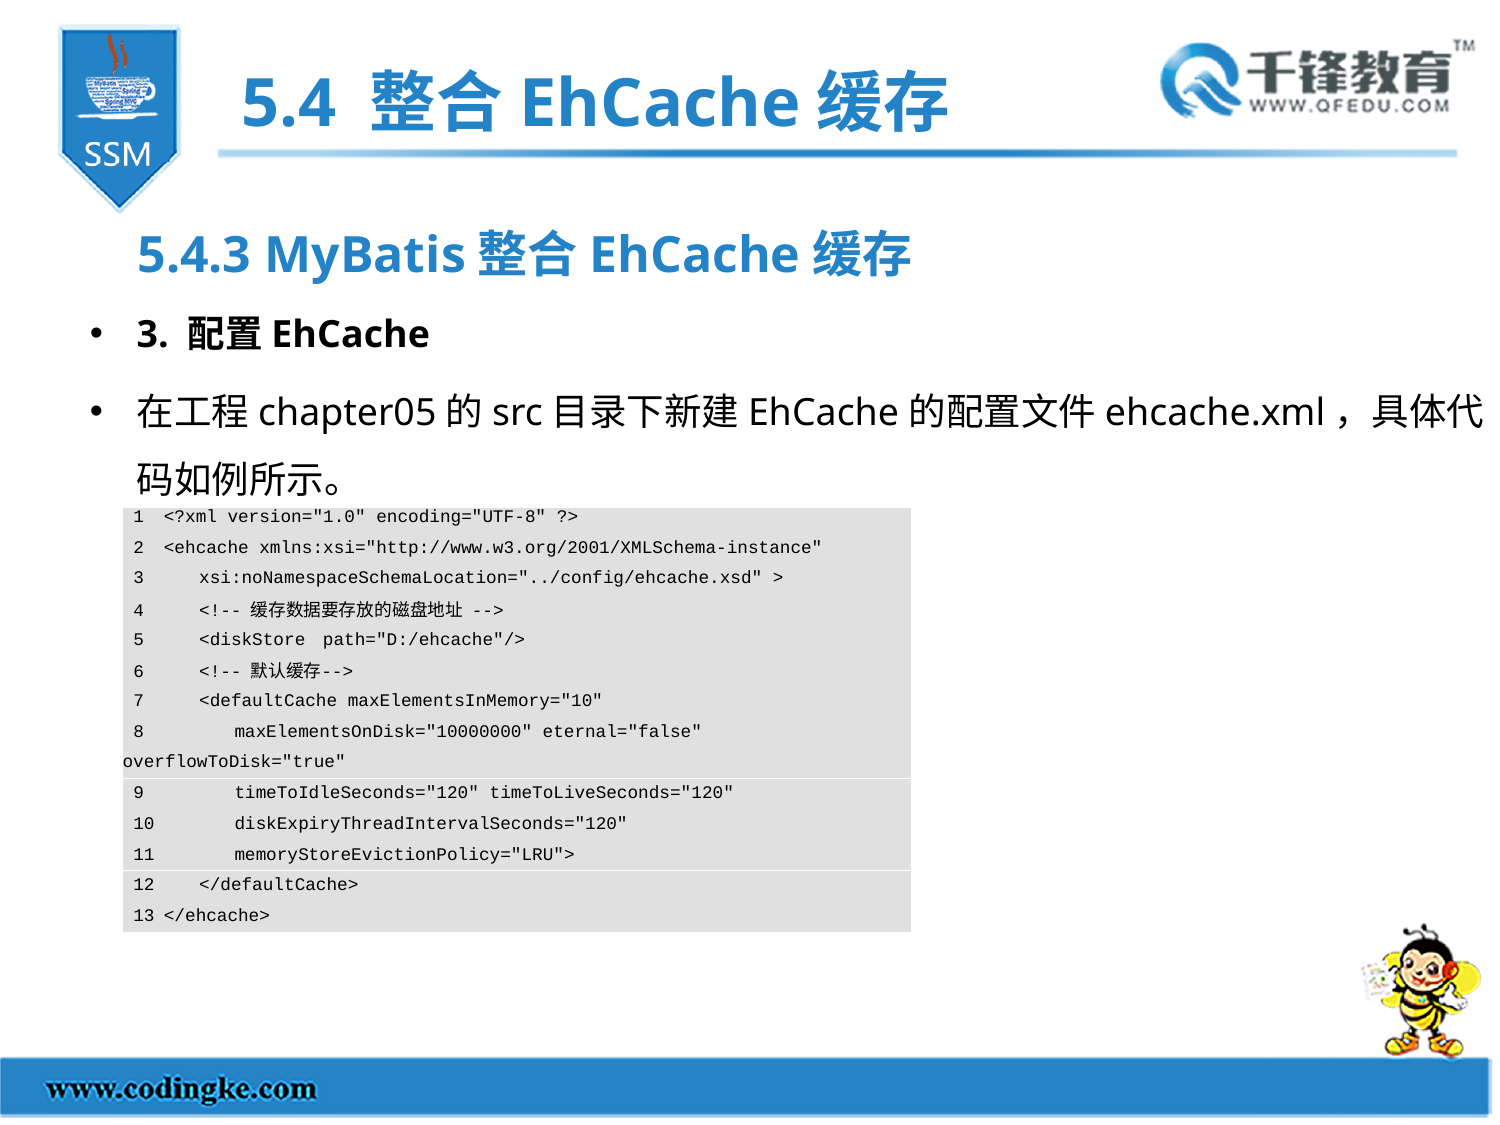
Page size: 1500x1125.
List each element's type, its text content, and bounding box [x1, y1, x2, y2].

text_box 3. 配置EhCache 在工程chapter05的src目录下新建EhCache的配置文件ehcache.xml，具体代码如例所示。 [0, 280, 1500, 508]
text_box 5.4.3 MyBatis整合EhCache缓存 [122, 215, 1214, 280]
picture [0, 0, 1500, 280]
text_box 5.4 整合EhCache缓存 [226, 53, 1038, 146]
picture [0, 502, 1500, 1125]
